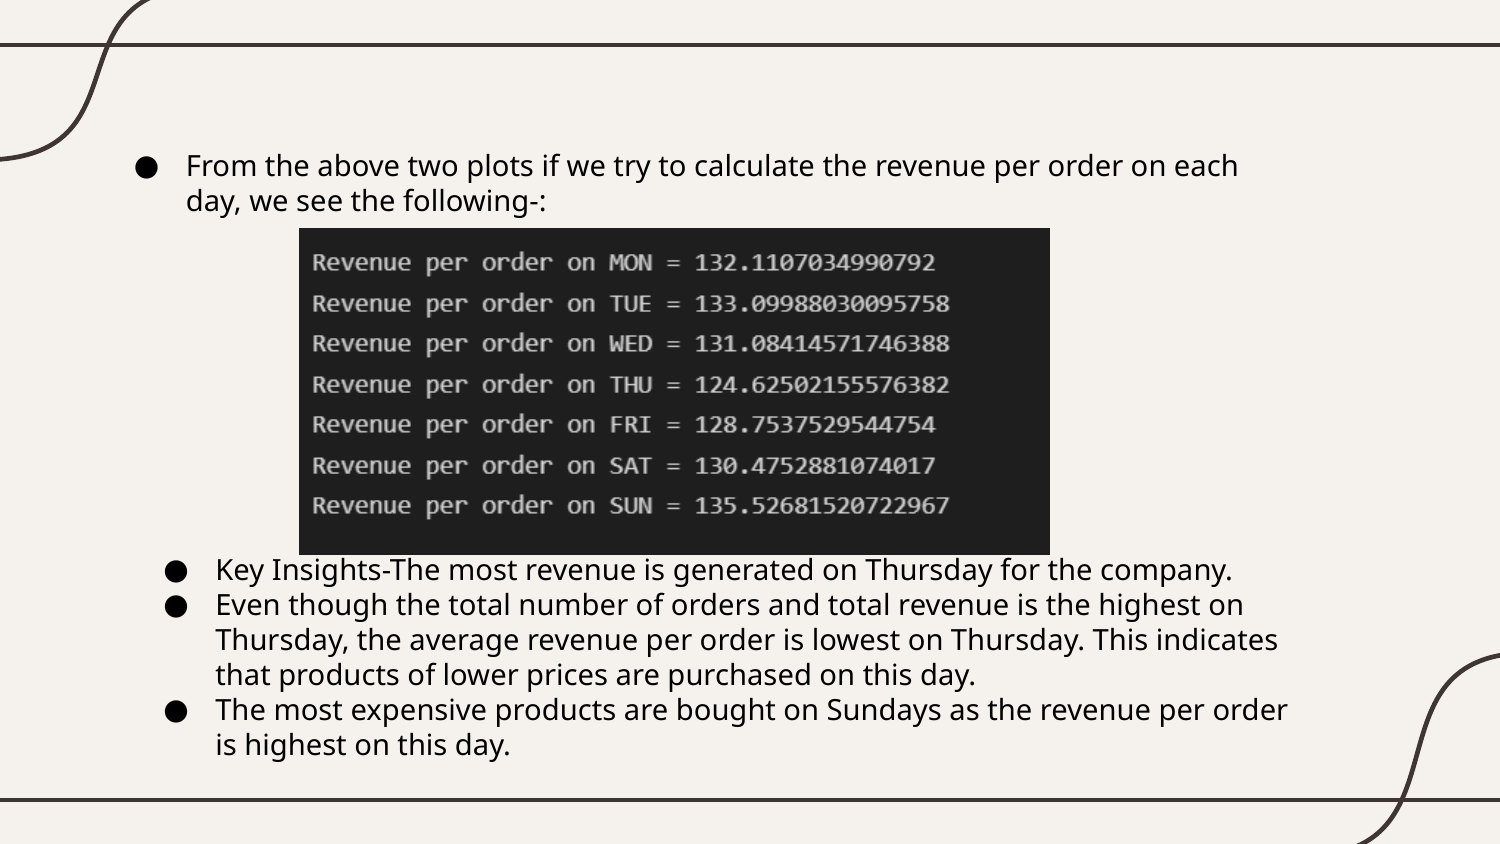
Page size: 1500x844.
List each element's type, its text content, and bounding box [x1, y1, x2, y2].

text_box Key Insights-The most revenue is generated on Thursday for the company. Even though the total number of orders and total revenue is the highest on Thursday, the average revenue per order is lowest on Thursday. This indicates that products of lower prices are purchased on this day. The most expensive products are bought on Sundays as the revenue per order is highest on this day. [125, 536, 1306, 776]
text_box From the above two plots if we try to calculate the revenue per order on each day, we see the following-: [95, 132, 1276, 233]
picture [299, 228, 1050, 556]
